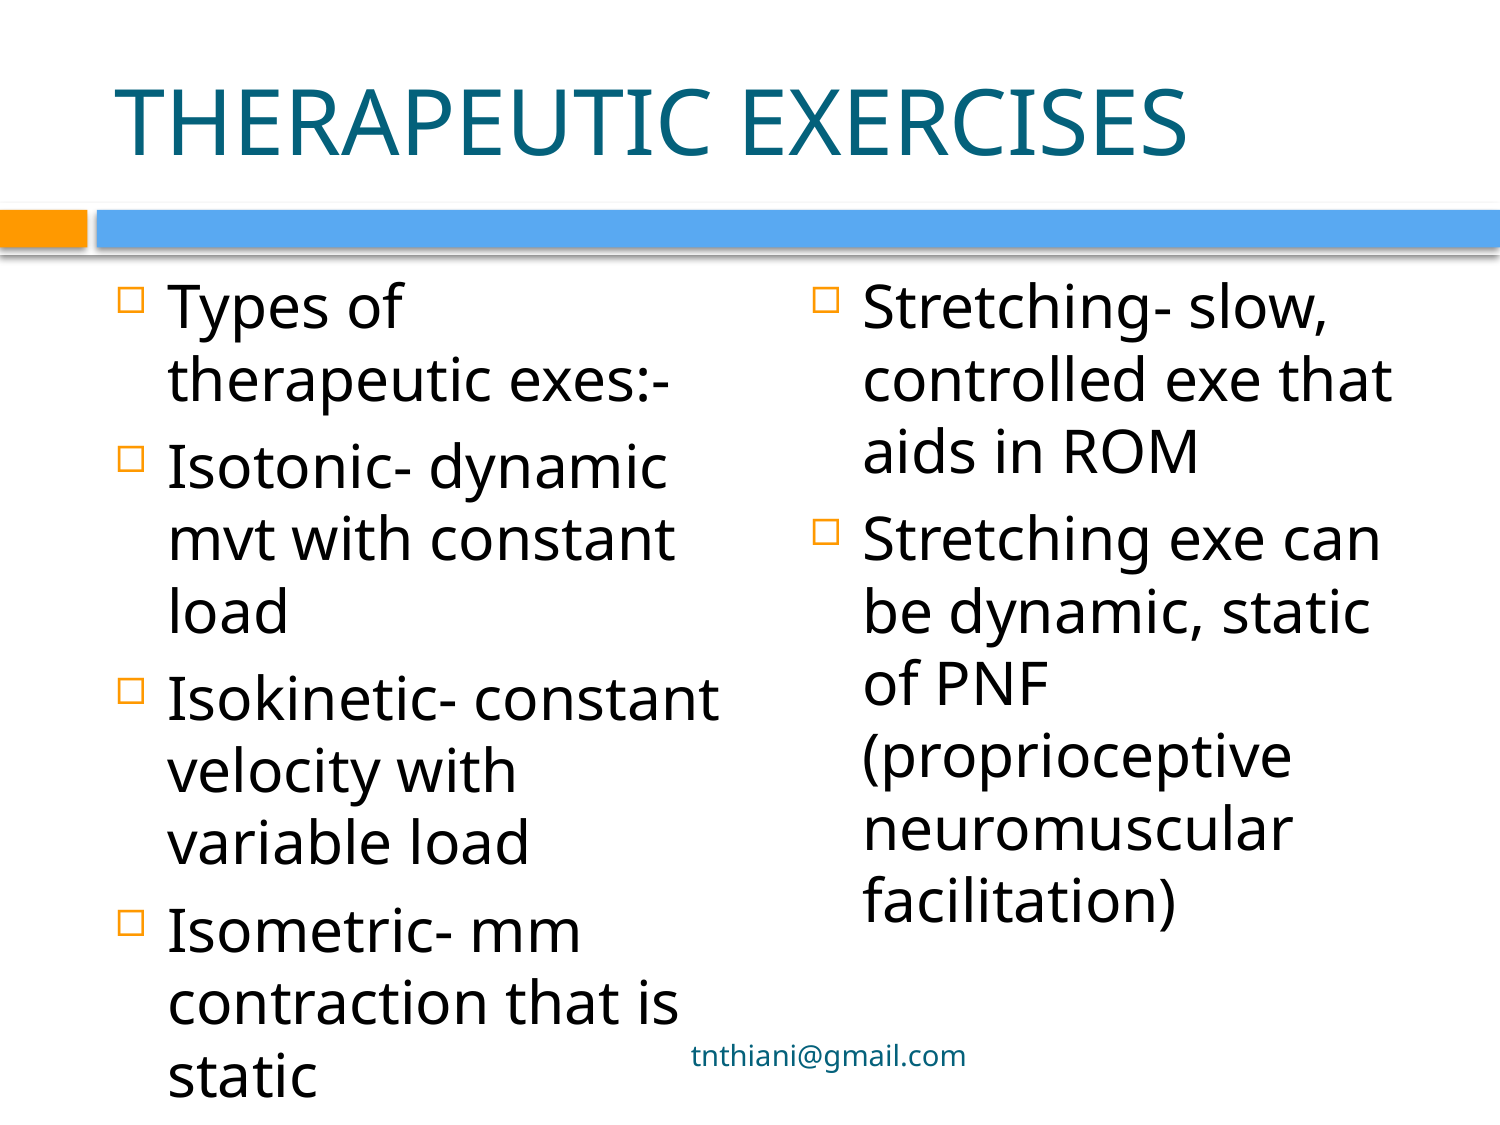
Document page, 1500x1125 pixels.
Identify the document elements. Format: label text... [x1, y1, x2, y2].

title THERAPEUTIC EXERCISES [99, 37, 1438, 201]
footer tnthiani@gmail.com [99, 1025, 990, 1085]
list Types of therapeutic exes:- Isotonic- dynamic mvt with constant load Isokinetic- constant velocity with variable load Isometric- mm contraction that is static [99, 260, 738, 1011]
list Stretching- slow, controlled exe that aids in ROM Stretching exe can be dynamic, static of PNF (proprioceptive neuromuscular facilitation) [794, 260, 1433, 1011]
